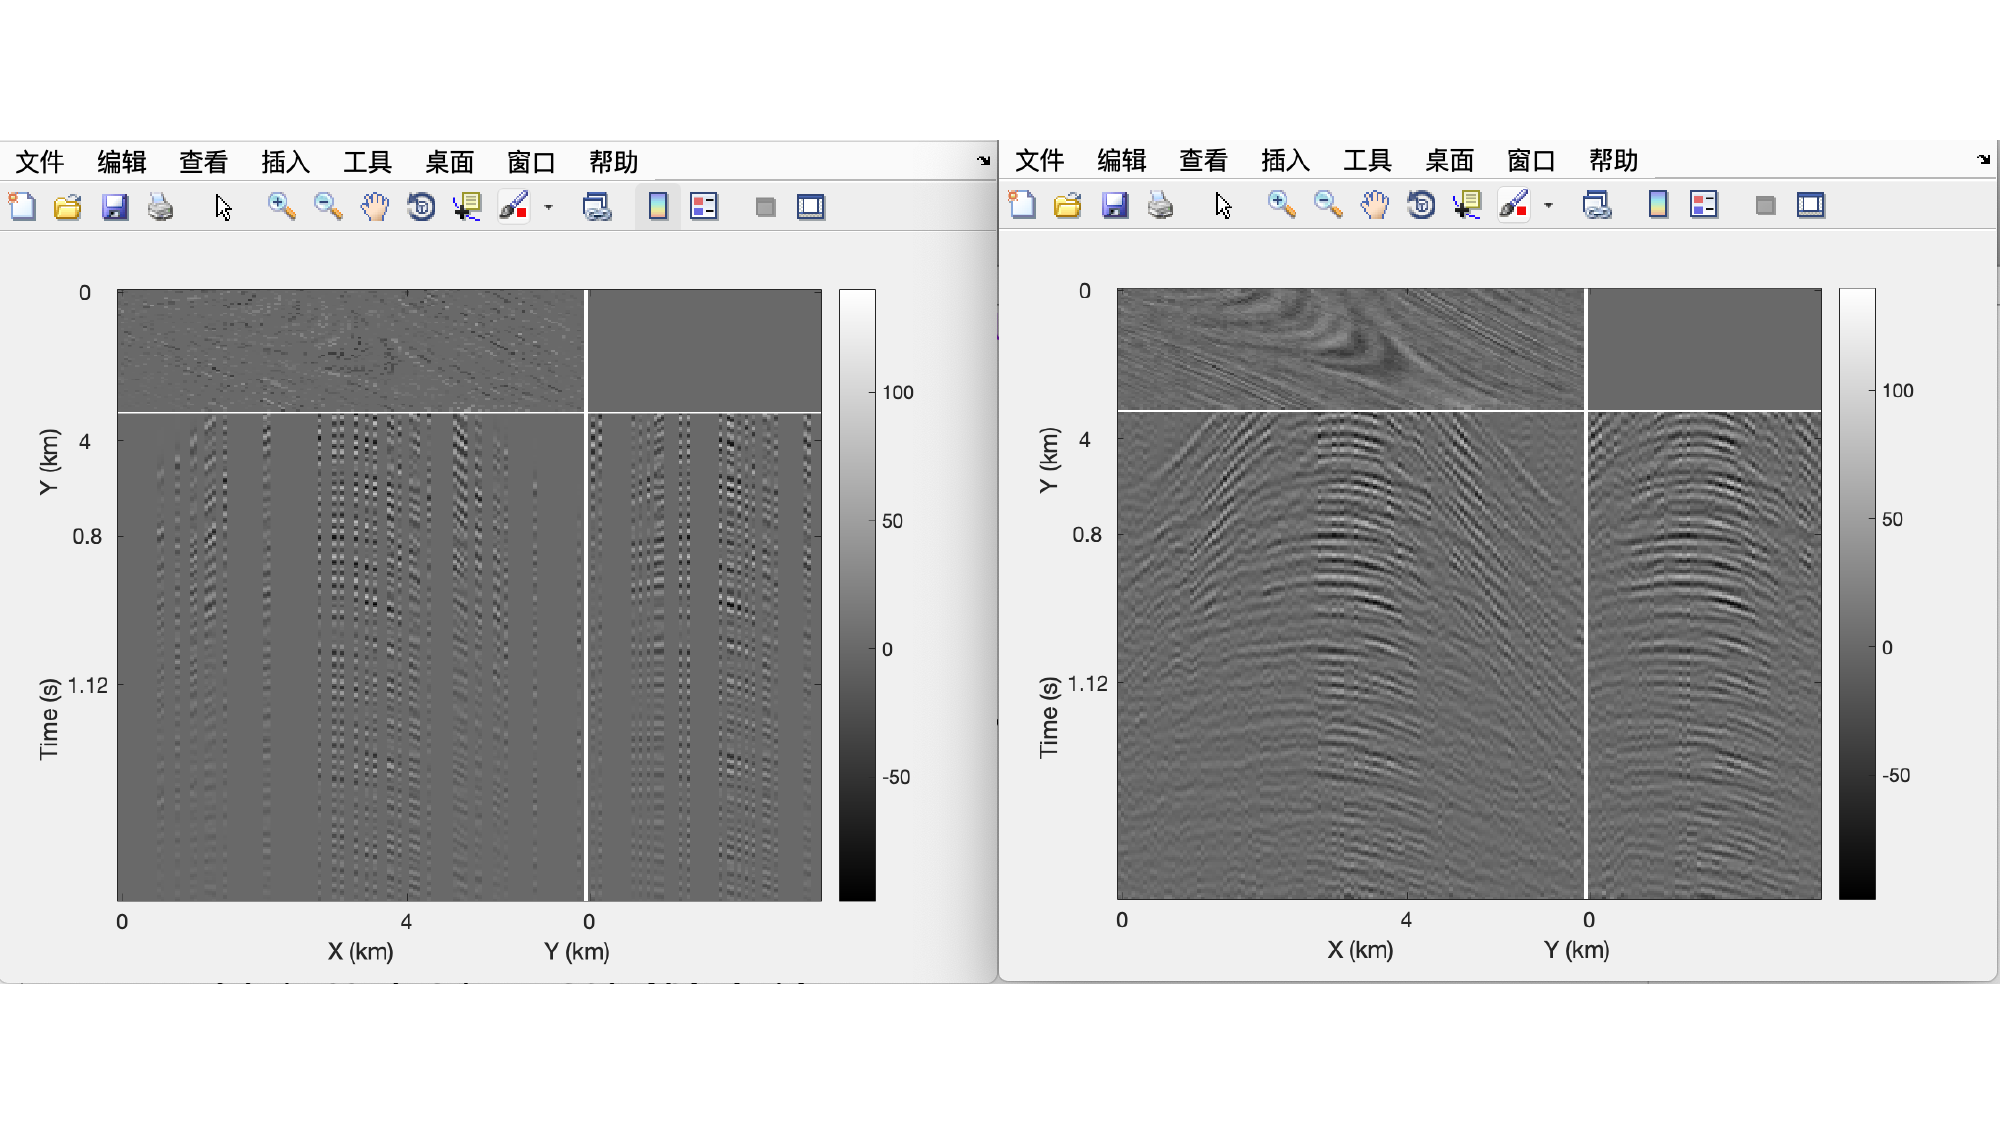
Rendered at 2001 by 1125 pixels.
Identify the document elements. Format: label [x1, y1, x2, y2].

picture [0, 140, 2000, 985]
